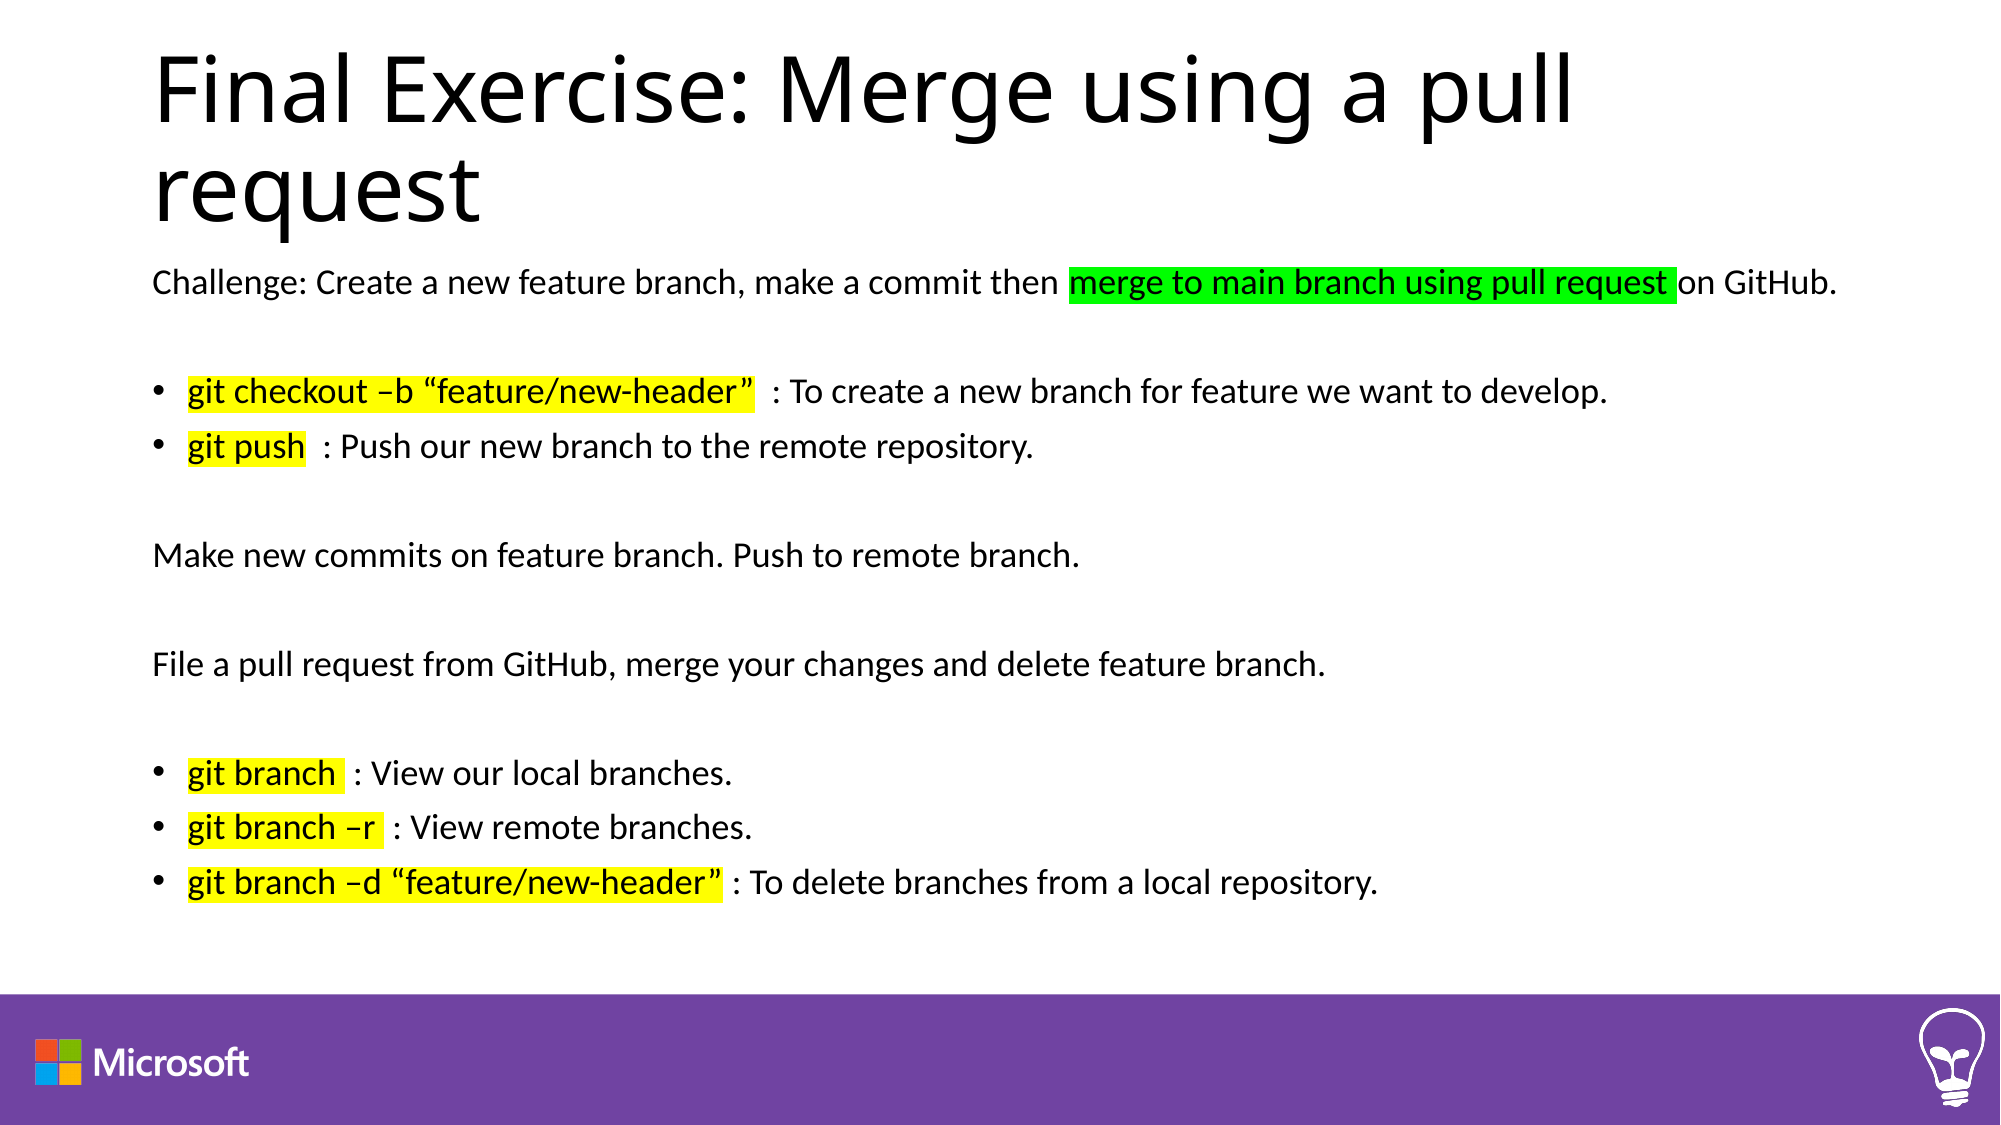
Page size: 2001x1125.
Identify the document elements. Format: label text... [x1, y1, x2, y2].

picture [1919, 1008, 1985, 1107]
picture [6, 1012, 278, 1112]
title Final Exercise: Merge using a pull request [137, 59, 1863, 225]
list Challenge: Create a new feature branch, make a commit then merge to main branch using pull request on GitHub. git checkout –b “feature/new-header” : To create a new branch for feature we want to develop. git push : Push our new branch to the remote repository. Make new commits on feature branch. Push to remote branch. File a pull request from GitHub, merge your changes and delete feature branch. git branch : View our local branches. git branch –r : View remote branches. git branch –d “feature/new-header” : To delete branches from a local repository. [137, 255, 1863, 955]
